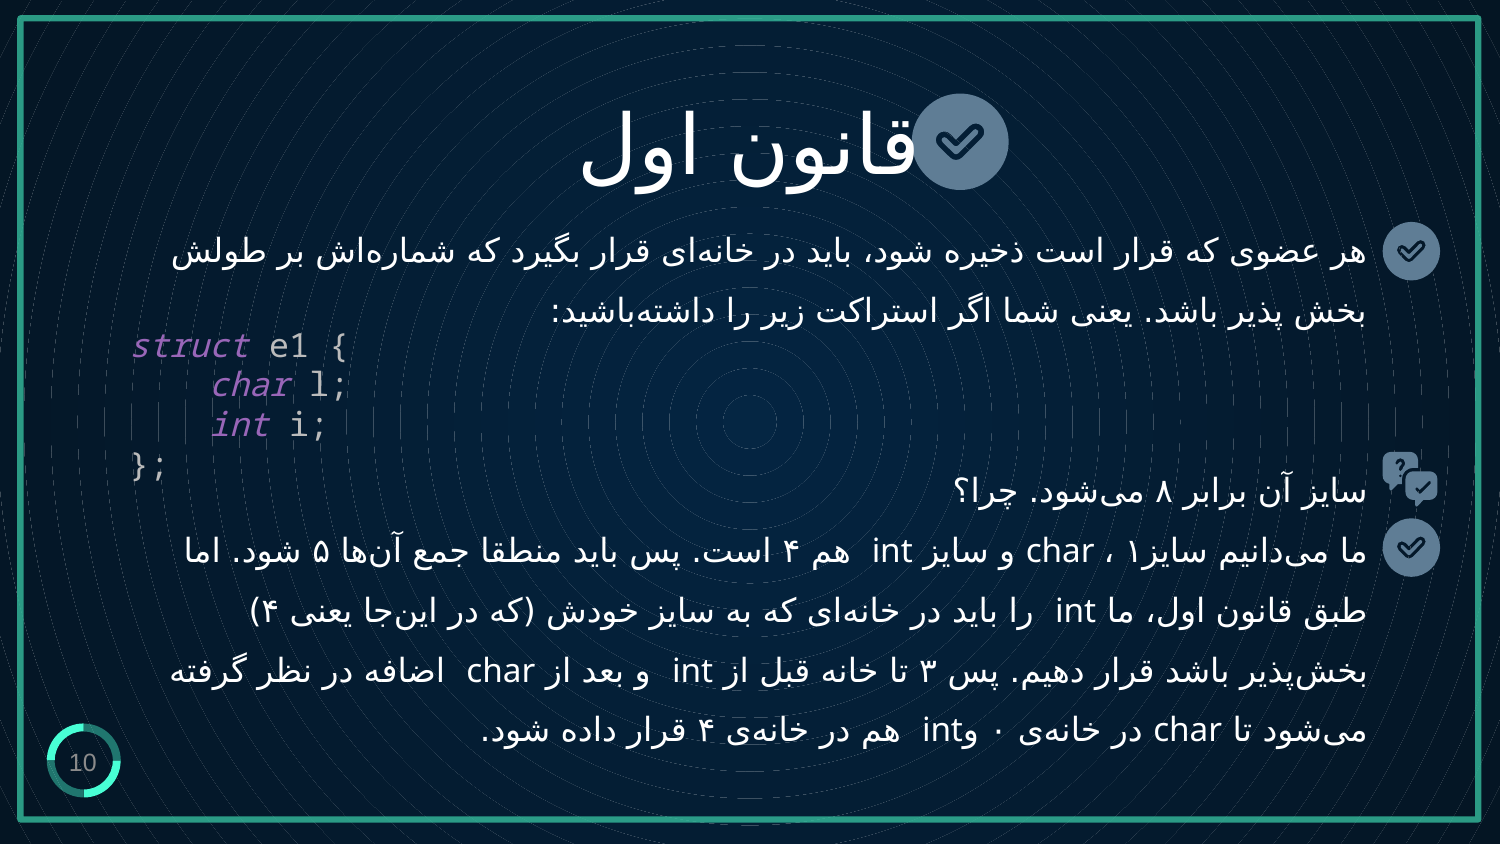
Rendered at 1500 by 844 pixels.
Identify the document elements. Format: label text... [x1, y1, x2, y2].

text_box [1382, 451, 1438, 507]
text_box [911, 93, 1009, 191]
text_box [1382, 518, 1441, 578]
title هر عضوی که قرار است ذخیره شود، باید در خانه‌ای قرار بگیرد که شماره‌اش بر طولش بخش پذیر باشد. یعنی شما اگر استراکت زیر را داشته‌باشید: سایز آن برابر ۸ می‌شود. چرا؟ ما می‌دانیم سایزchar ، ۱ و سایز int هم ۴ است. پس باید منطقا جمع آن‌ها ۵ شود. اما طبق قانون اول، ما int را باید در خانه‌ای که به سایز خودش (که در این‌جا یعنی ۴) بخش‌پذیر باشد قرار دهیم. پس ۳ تا خانه قبل از int و بعد از char اضافه در نظر گرفته می‌شود تا char در خانه‌ی ۰ وint هم در خانه‌ی ۴ قرار داده شود. [114, 180, 1383, 778]
slide_number 10 [51, 732, 115, 790]
text_box struct e1 { char l; int i; }; [114, 316, 391, 491]
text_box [1382, 221, 1441, 281]
text_box قانون اول [560, 83, 939, 199]
